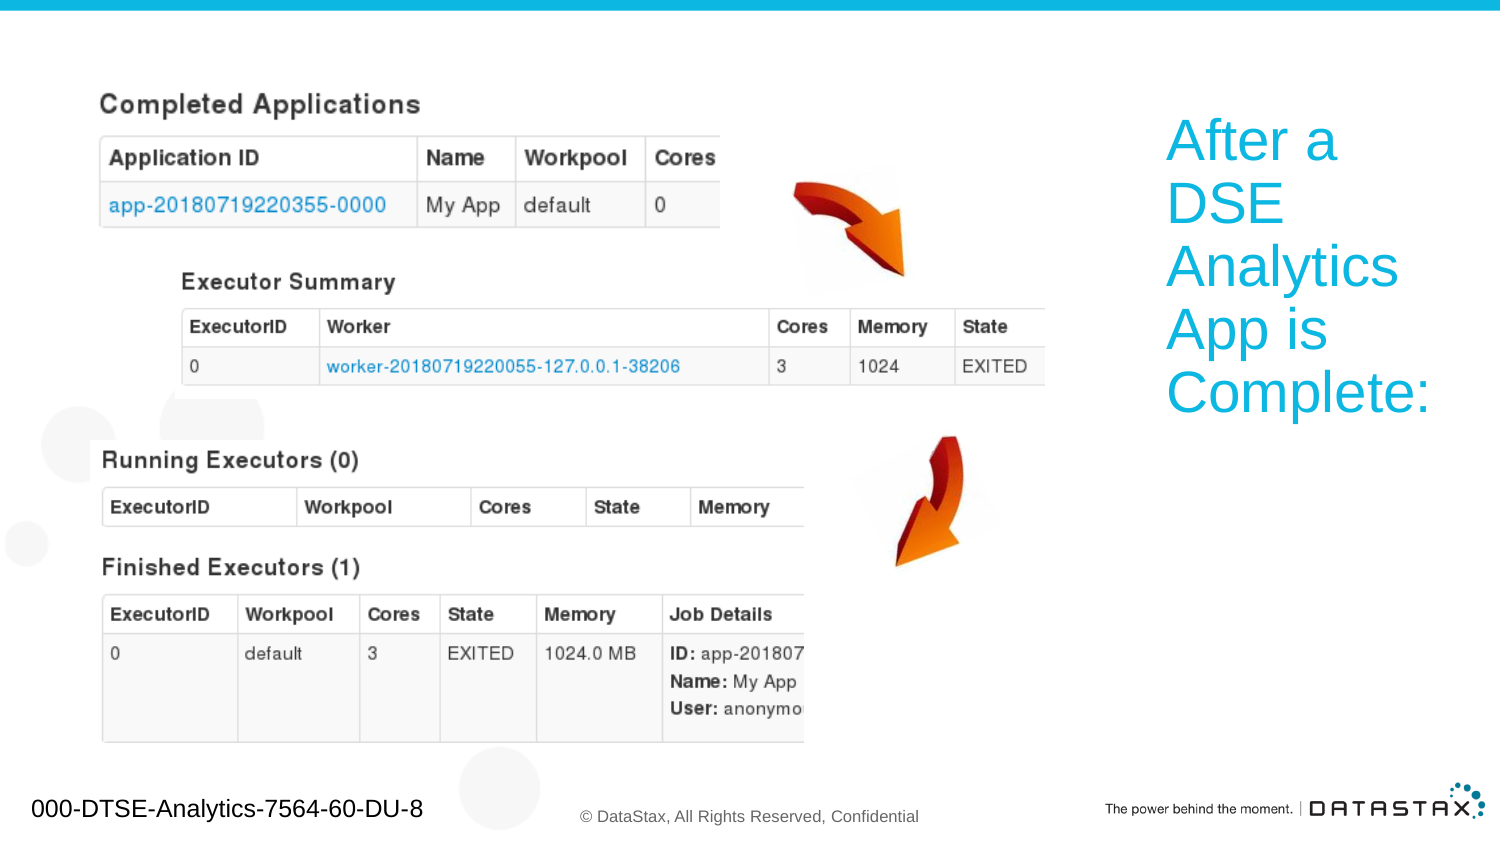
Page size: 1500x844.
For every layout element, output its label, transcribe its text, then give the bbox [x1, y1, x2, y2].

picture [90, 83, 721, 258]
slide_number 000-DTSE-Analytics-7564-60-DU-8 [16, 785, 720, 831]
picture [90, 439, 804, 743]
picture [1090, 767, 1500, 834]
picture [851, 428, 1001, 575]
title After a DSE Analytics App is Complete: [1166, 350, 1481, 441]
picture [175, 163, 1046, 400]
